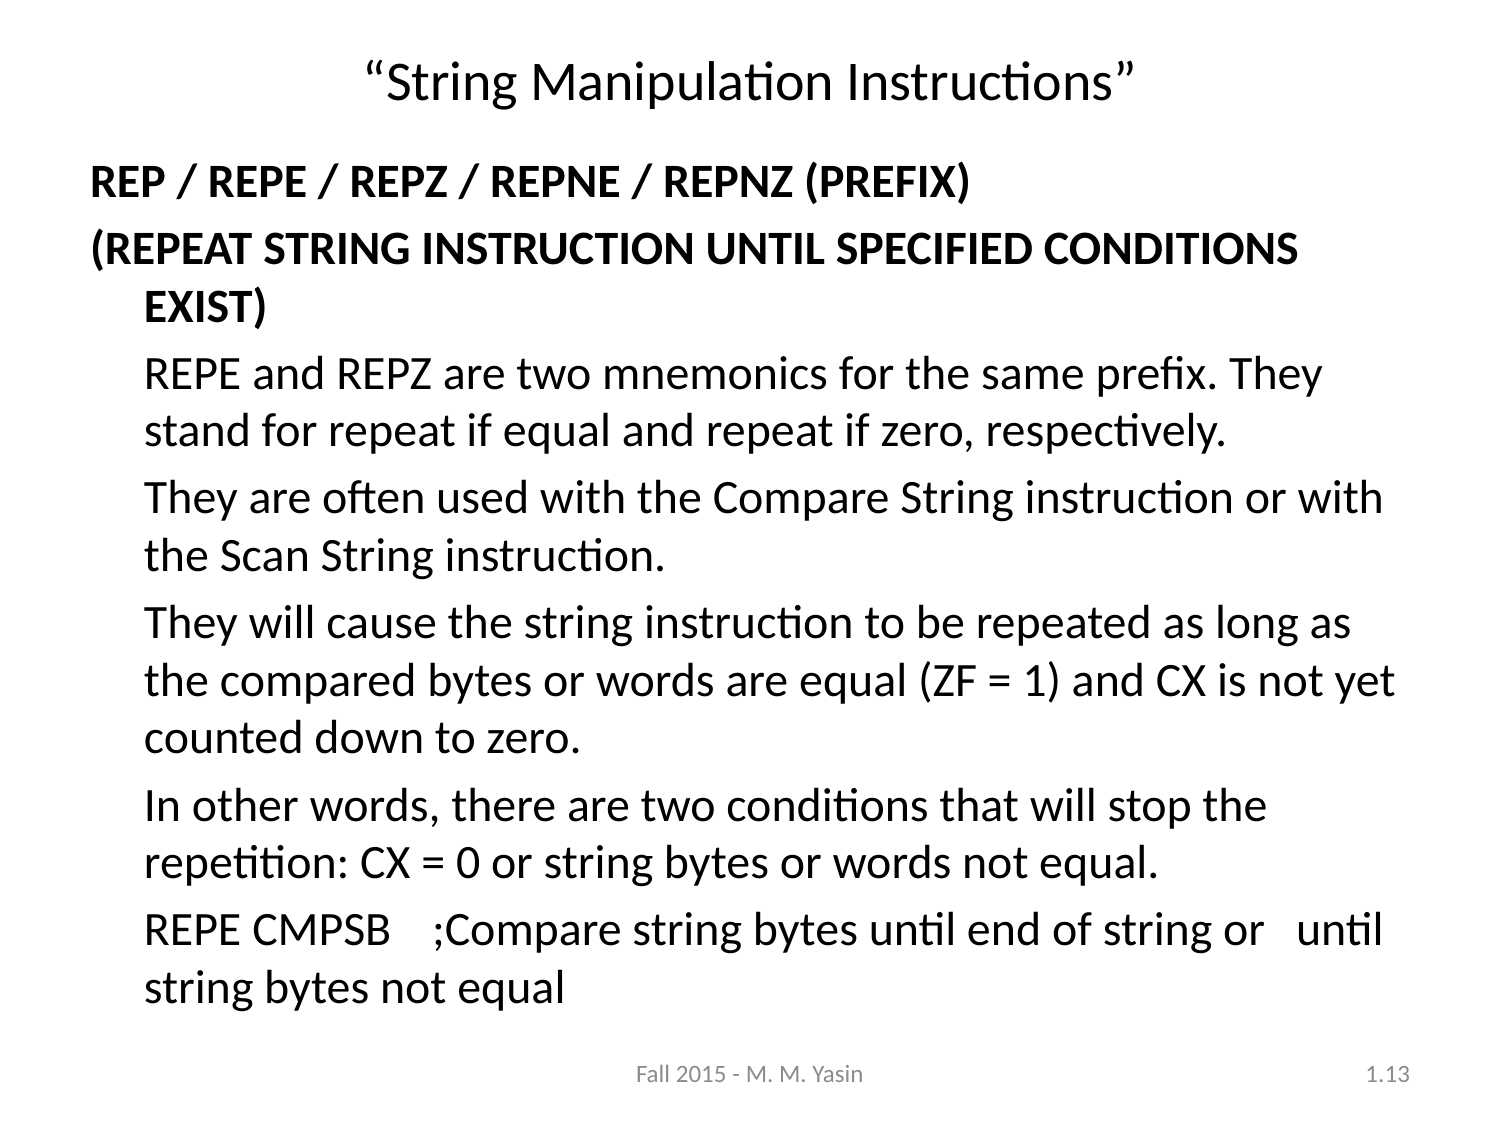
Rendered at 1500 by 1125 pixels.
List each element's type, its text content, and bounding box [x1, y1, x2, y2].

slide_number 1.13 [1074, 1042, 1425, 1103]
list “String Manipulation Instructions” REP / REPE / REPZ / REPNE / REPNZ (PREFIX) (REPEAT STRING INSTRUCTION UNTIL SPECIFIED CONDITIONS EXIST) REPE and REPZ are two mnemonics for the same prefix. They stand for repeat if equal and repeat if zero, respectively. They are often used with the Compare String instruction or with the Scan String instruction. They will cause the string instruction to be repeated as long as the compared bytes or words are equal (ZF = 1) and CX is not yet counted down to zero. In other words, there are two conditions that will stop the repetition: CX = 0 or string bytes or words not equal. REPE CMPSB ;Compare string bytes until end of string or until string bytes not equal [75, 37, 1425, 1025]
footer Fall 2015 - M. M. Yasin [512, 1042, 988, 1103]
